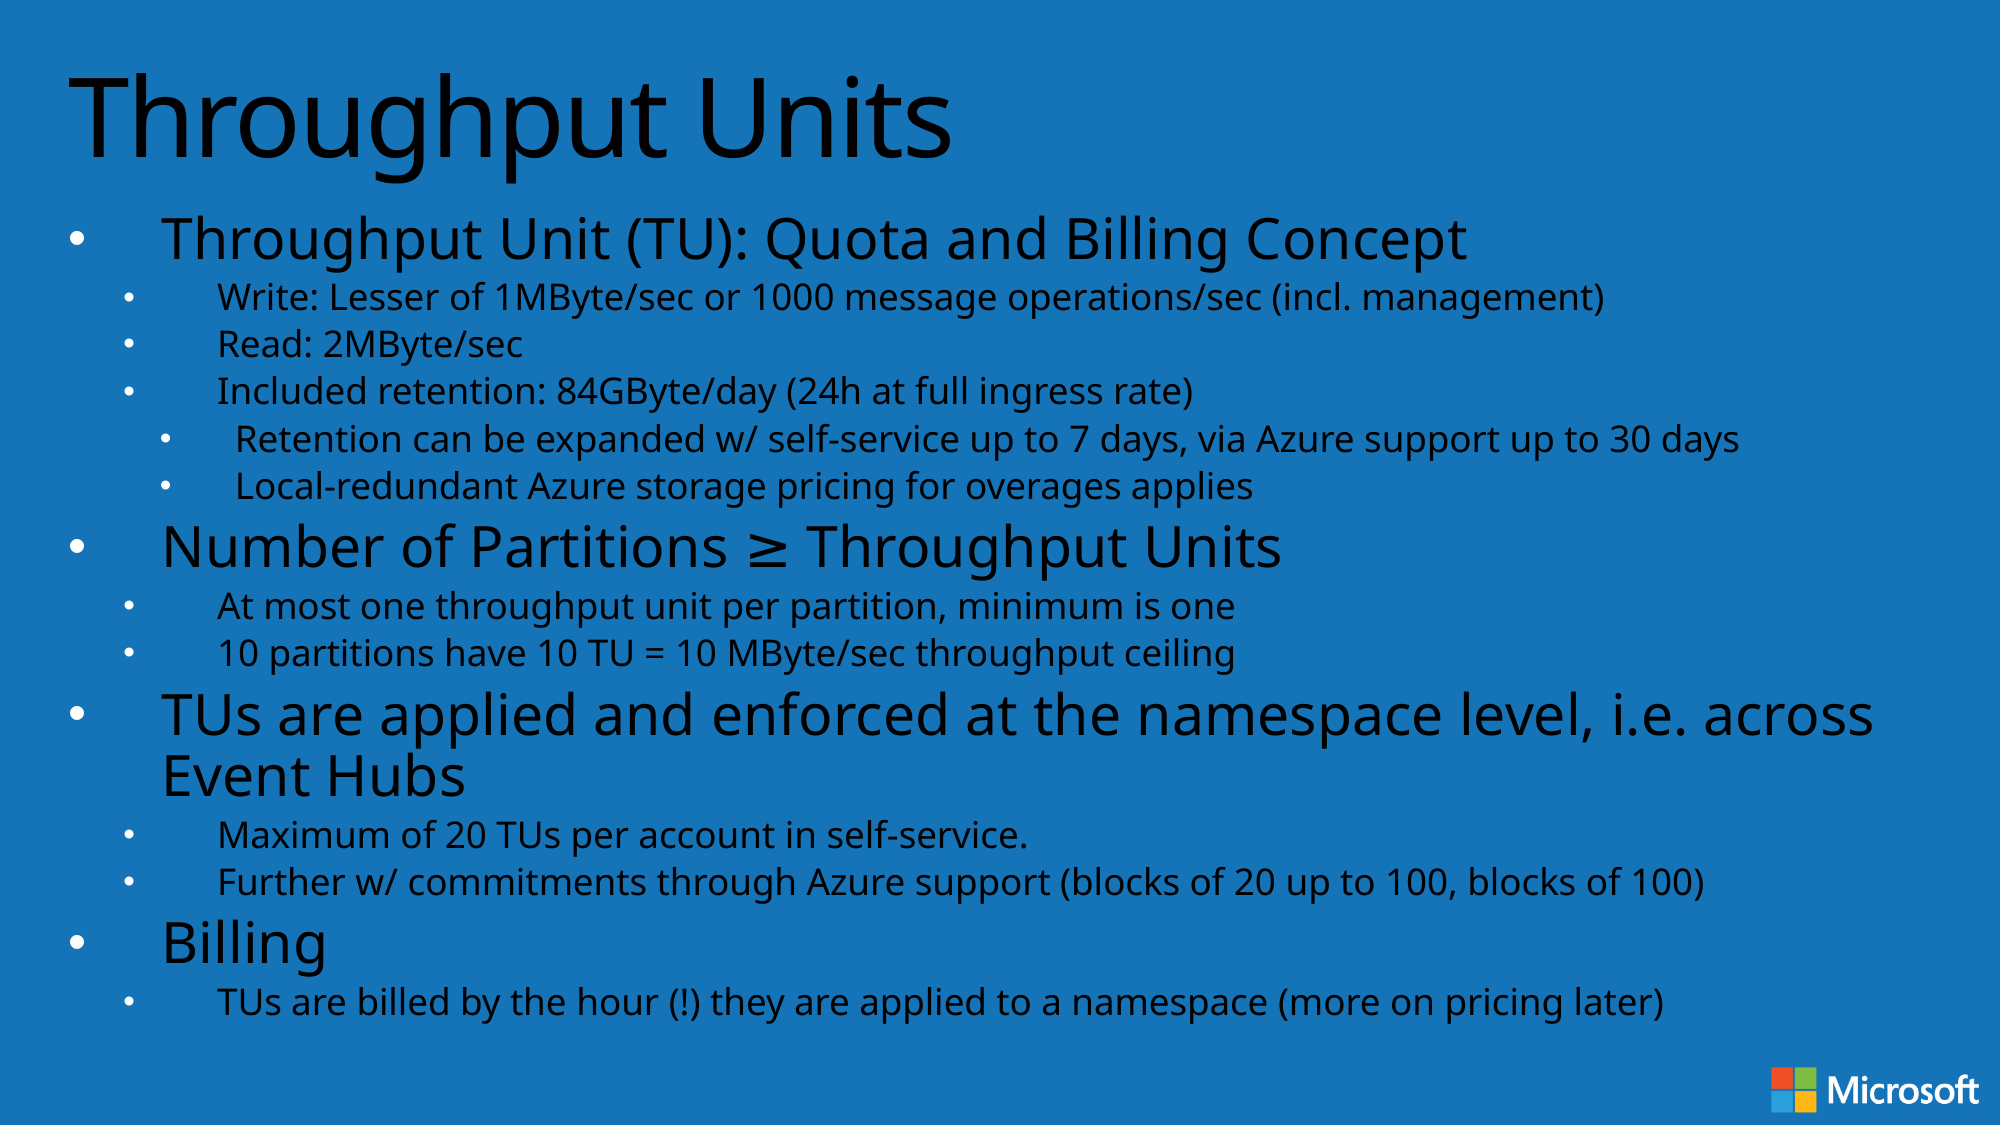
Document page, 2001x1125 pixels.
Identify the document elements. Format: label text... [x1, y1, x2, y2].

list Throughput Unit (TU): Quota and Billing Concept Write: Lesser of 1MByte/sec or 1000 message operations/sec (incl. management) Read: 2MByte/sec Included retention: 84GByte/day (24h at full ingress rate) Retention can be expanded w/ self-service up to 7 days, via Azure support up to 30 days Local-redundant Azure storage pricing for overages applies Number of Partitions ≥ Throughput Units At most one throughput unit per partition, minimum is one 10 partitions have 10 TU = 10 MByte/sec throughput ceiling TUs are applied and enforced at the namespace level, i.e. across Event Hubs Maximum of 20 TUs per account in self-service. Further w/ commitments through Azure support (blocks of 20 up to 100, blocks of 100) Billing TUs are billed by the hour (!) they are applied to a namespace (more on pricing later) [44, 195, 1956, 1085]
title Throughput Units [44, 47, 1938, 195]
picture [1770, 1066, 1980, 1113]
